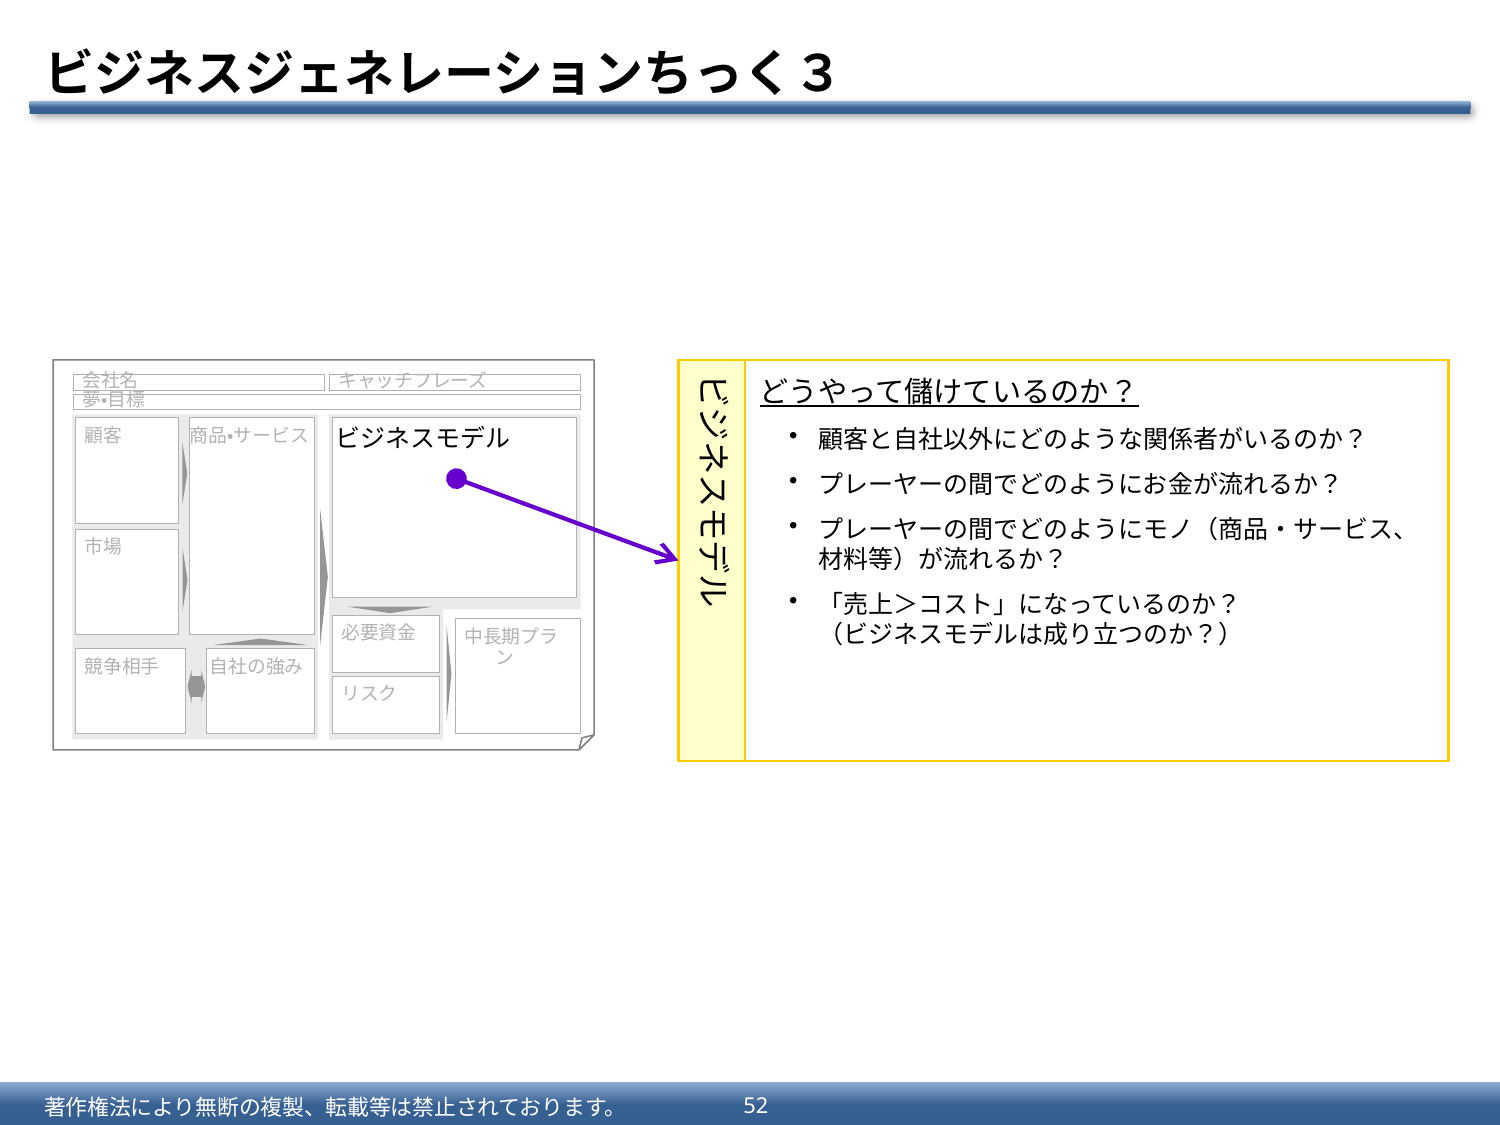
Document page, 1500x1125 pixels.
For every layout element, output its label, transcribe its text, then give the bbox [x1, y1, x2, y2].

text_box 商品・サービス [189, 417, 315, 635]
text_box [329, 414, 581, 610]
text_box リスク [332, 676, 440, 734]
text_box どうやって儲けているのか？ 顧客と自社以外にどのような関係者がいるのか？ プレーヤーの間でどのようにお金が流れるか？ プレーヤーの間でどのようにモノ（商品・サービス、材料等）が流れるか？ 「売上＞コスト」になっているのか？ （ビジネスモデルは成り立つのか？） [745, 359, 1449, 762]
text_box 自社の強み [206, 648, 315, 734]
text_box [329, 610, 444, 740]
text_box 中長期プラン [455, 618, 581, 734]
text_box [182, 442, 188, 505]
text_box キャッチフレーズ [329, 374, 581, 391]
text_box ビジネスモデル [678, 359, 745, 762]
text_box [182, 548, 188, 611]
text_box 会社名 [73, 374, 325, 391]
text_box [456, 478, 678, 561]
text_box 競争相手 [75, 648, 186, 734]
text_box [320, 508, 328, 646]
text_box [72, 414, 319, 740]
text_box [53, 359, 595, 750]
title ビジネスジェネレーションちっく３ [29, 31, 1500, 112]
text_box ビジネスモデル [332, 417, 577, 598]
text_box 必要資金 [332, 615, 440, 673]
text_box [187, 670, 206, 703]
text_box 市場 [75, 529, 179, 635]
text_box 夢・目標 [73, 394, 581, 410]
text_box [347, 606, 433, 614]
text_box 顧客 [75, 417, 179, 524]
text_box [213, 638, 308, 646]
text_box [446, 624, 452, 723]
